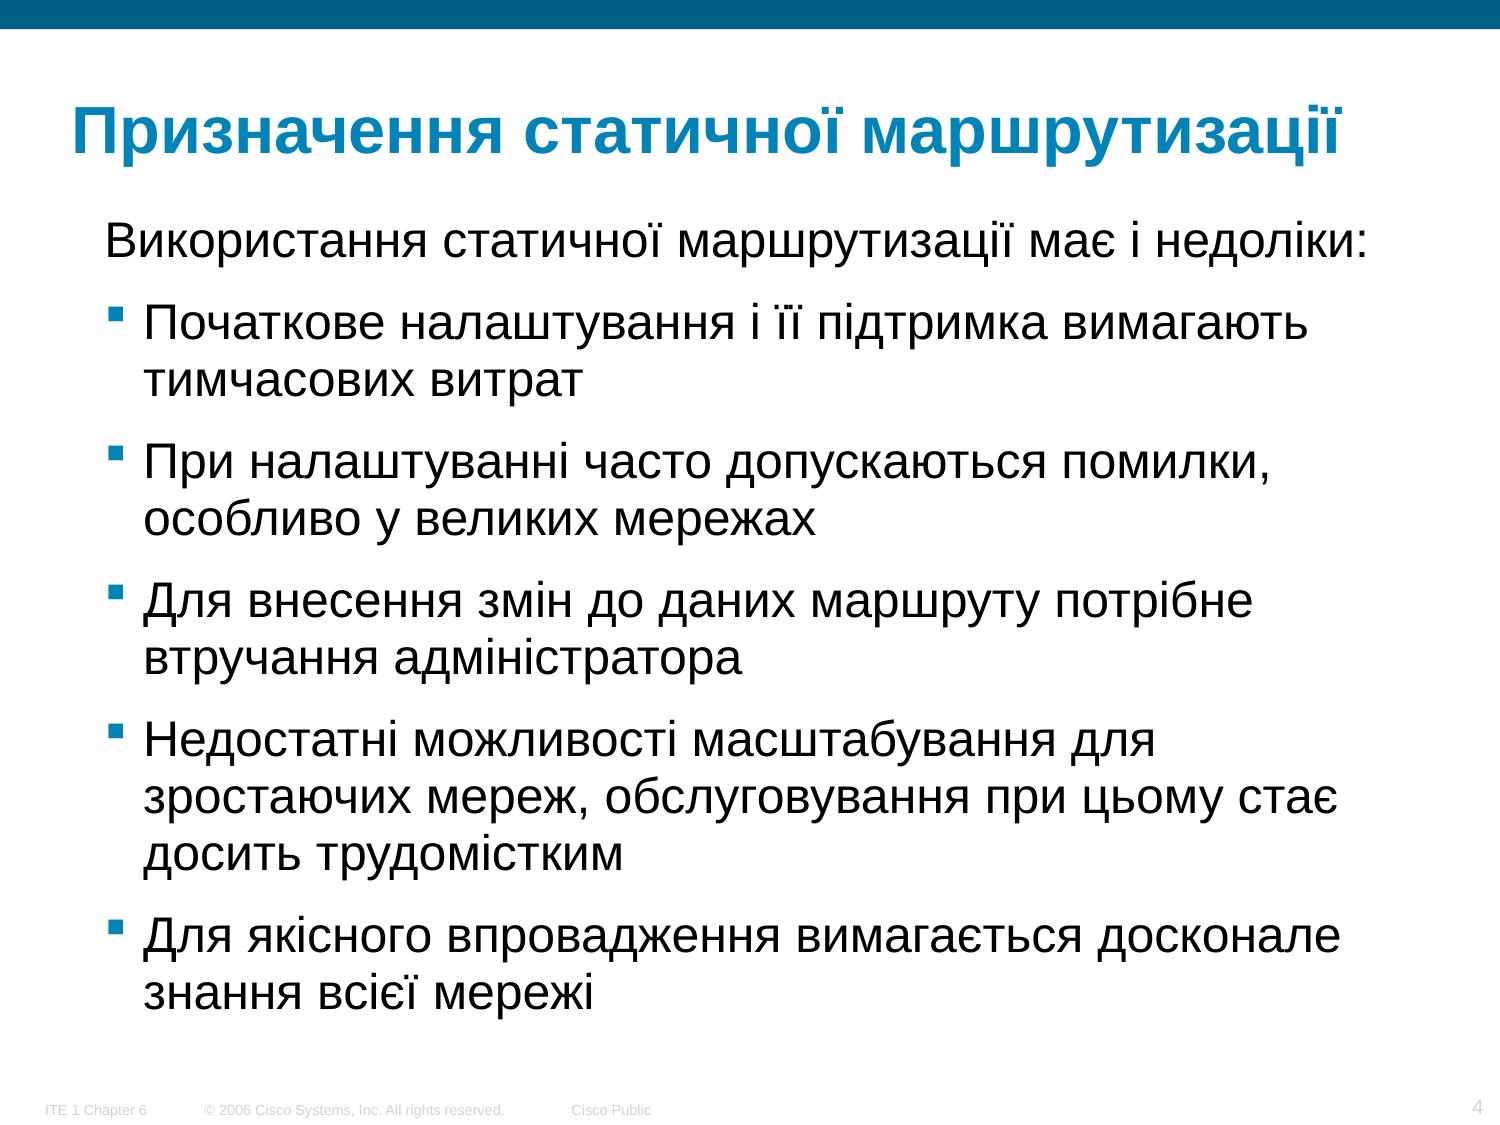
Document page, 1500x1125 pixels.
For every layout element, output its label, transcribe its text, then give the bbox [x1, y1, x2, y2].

list Використання статичної маршрутизації має і недоліки: Початкове налаштування і її підтримка вимагають тимчасових витрат При налаштуванні часто допускаються помилки, особливо у великих мережах Для внесення змін до даних маршруту потрібне втручання адміністратора Недостатні можливості масштабування для зростаючих мереж, обслуговування при цьому стає досить трудомістким Для якісного впровадження вимагається досконале знання всієї мережі [90, 205, 1394, 925]
title Призначення статичної маршрутизації [58, 31, 1446, 175]
